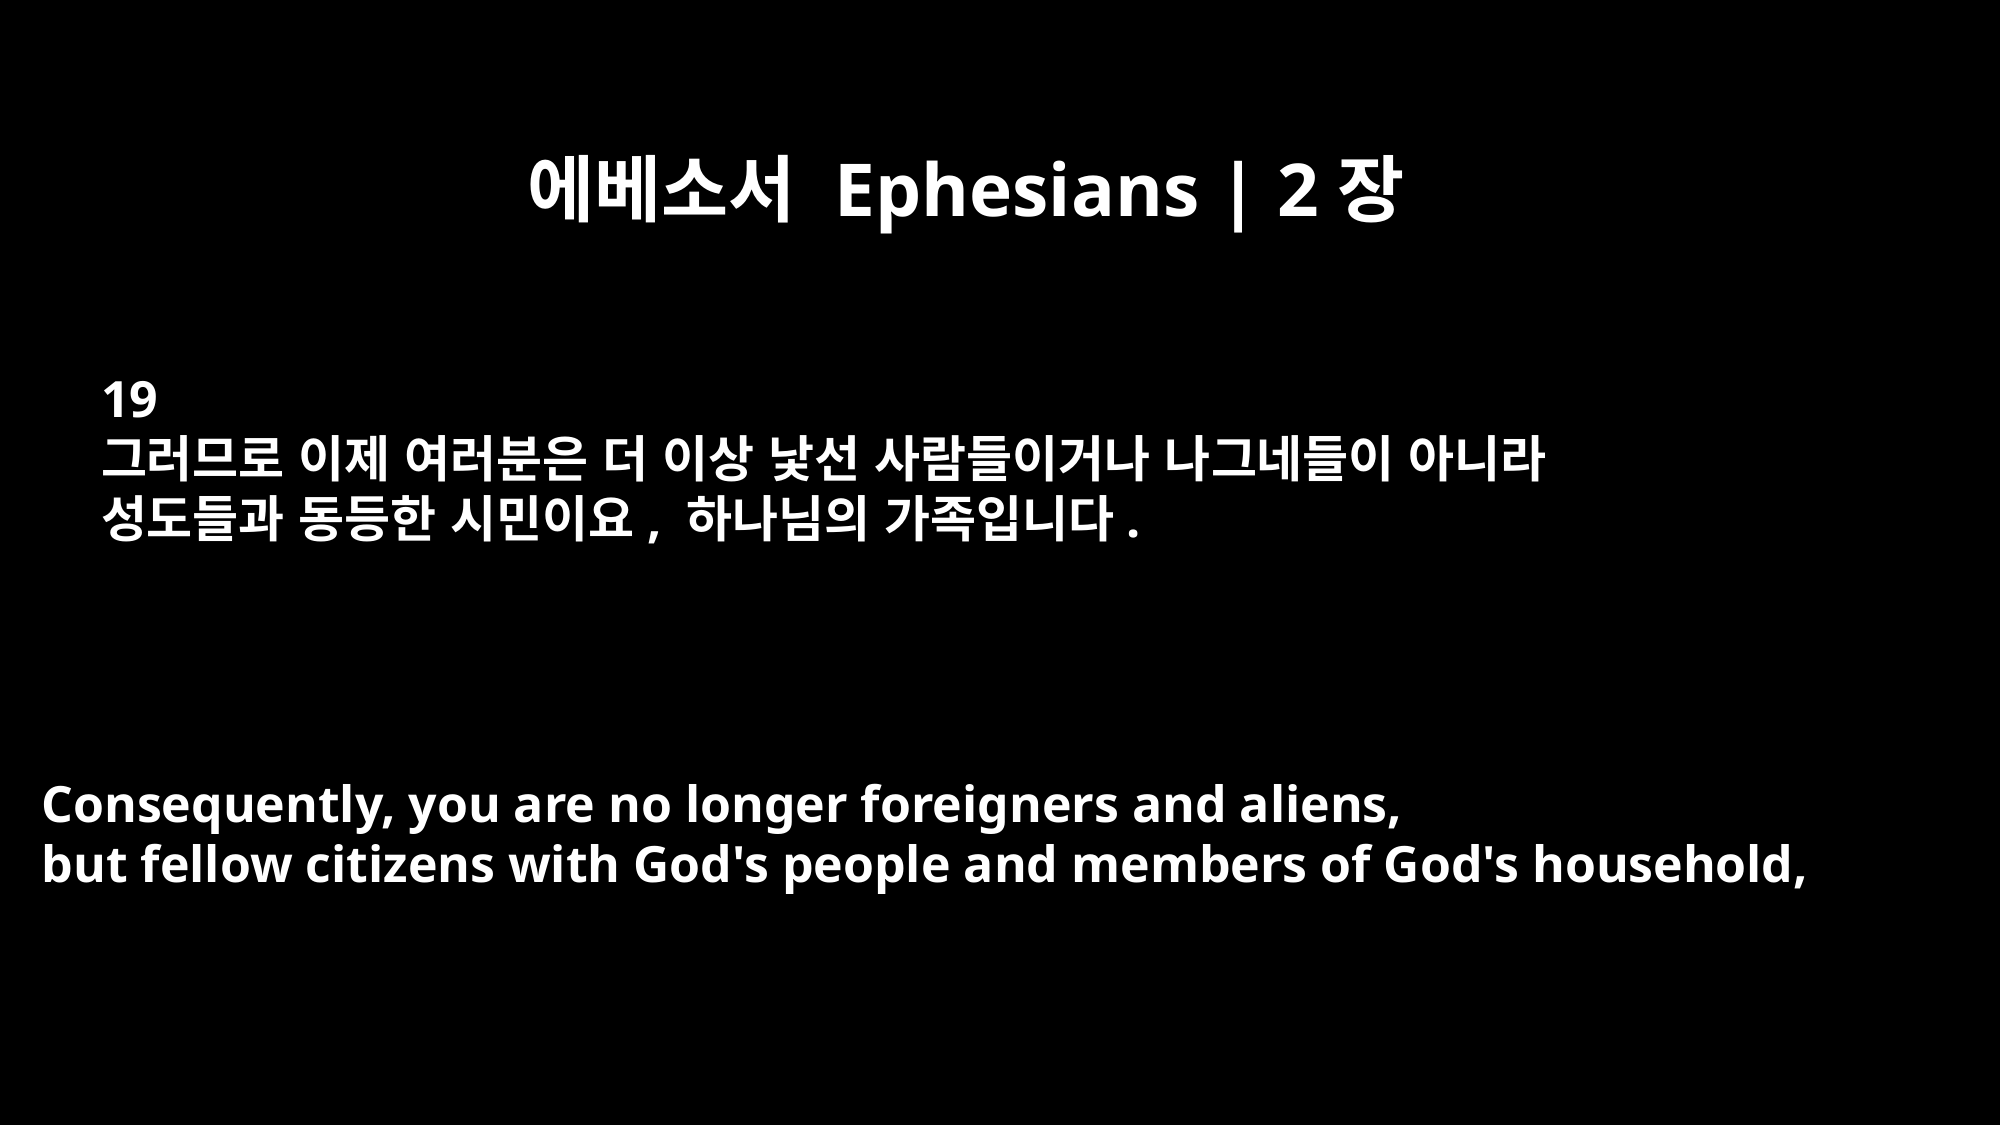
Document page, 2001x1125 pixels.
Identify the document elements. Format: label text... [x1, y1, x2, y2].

text_box 에베소서 Ephesians | 2장 [512, 136, 1420, 239]
text_box Consequently, you are no longer foreigners and aliens, but fellow citizens with God's people and members of God's household, [26, 764, 1824, 900]
text_box 19 그러므로 이제 여러분은 더 이상 낯선 사람들이거나 나그네들이 아니라 성도들과 동등한 시민이요, 하나님의 가족입니다. [86, 359, 1563, 555]
